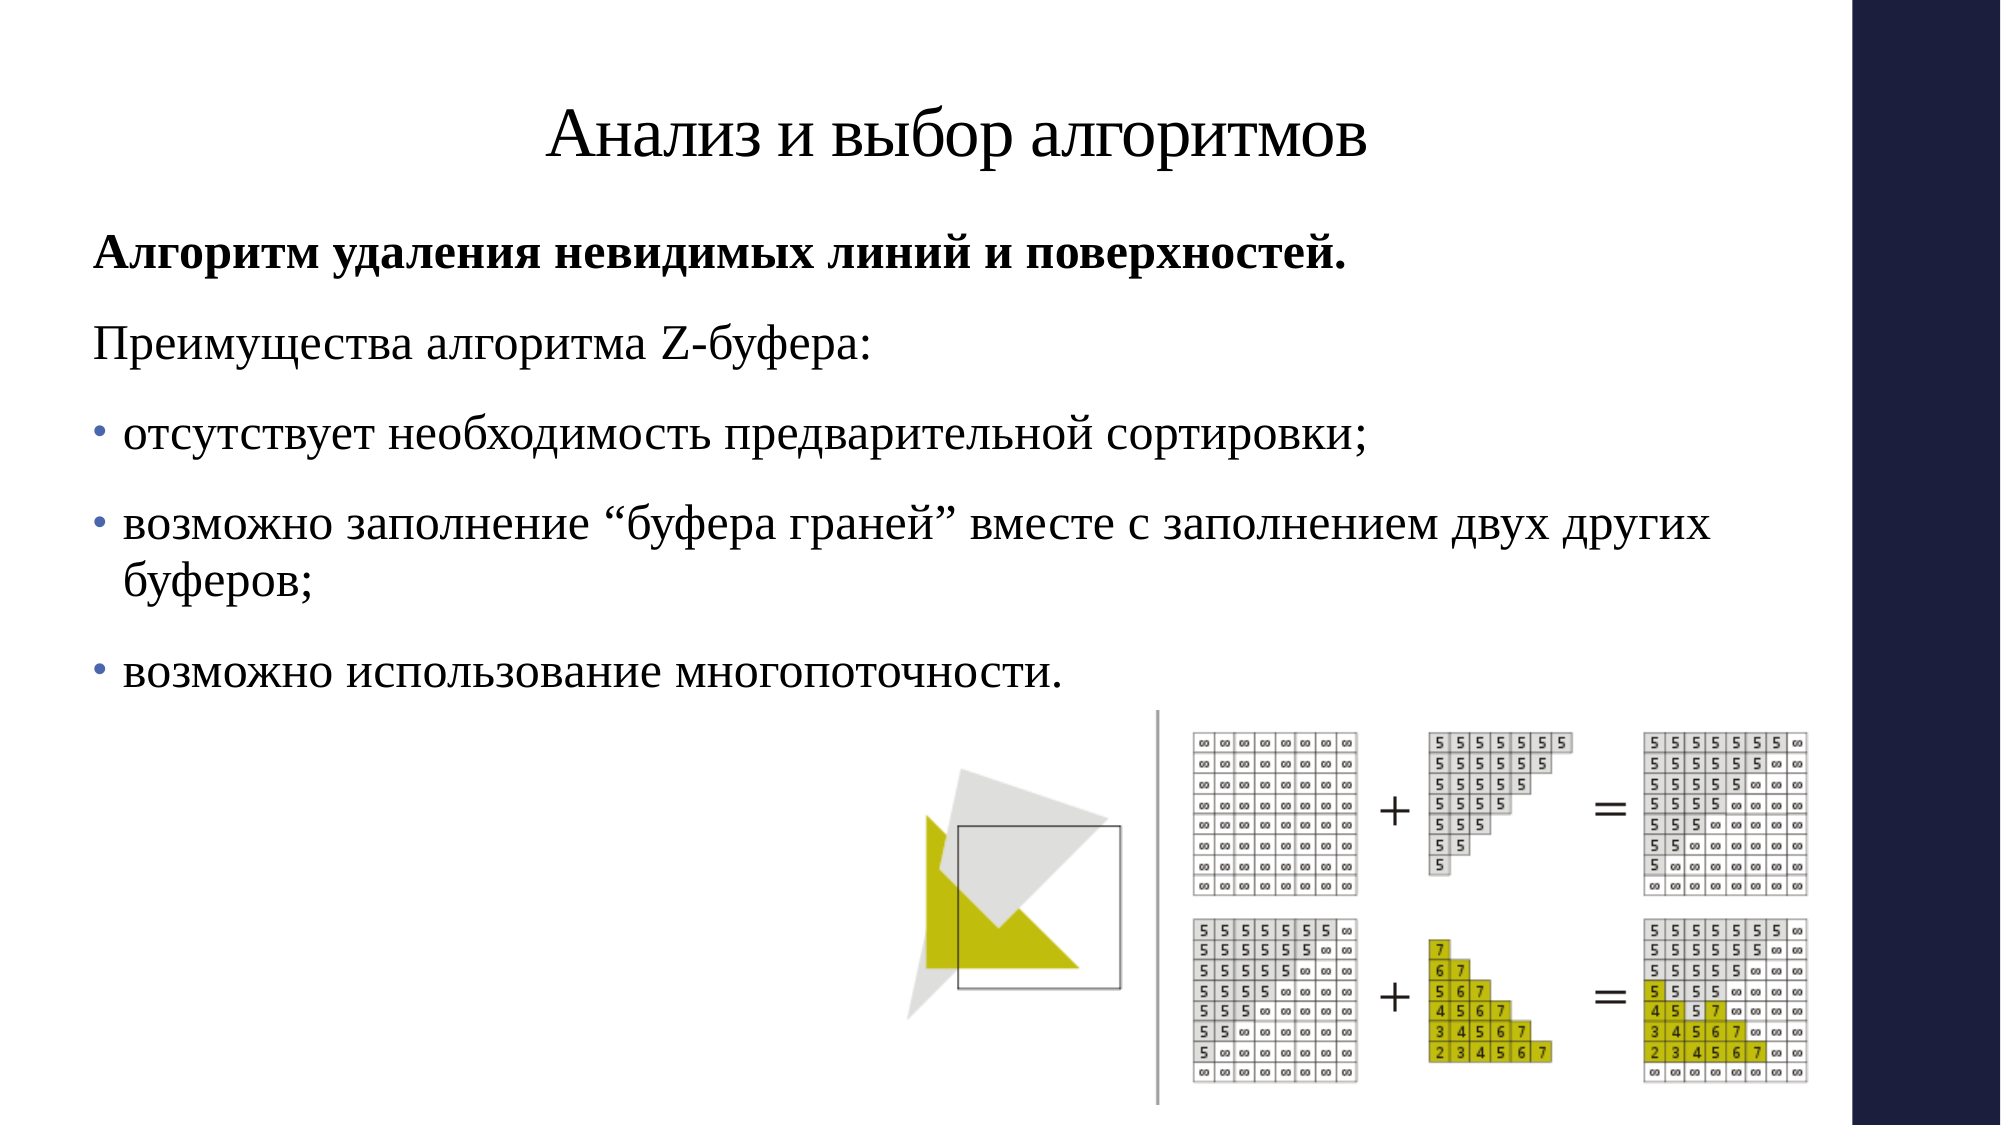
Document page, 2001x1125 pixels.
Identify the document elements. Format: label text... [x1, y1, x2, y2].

title Анализ и выбор алгоритмов [530, 55, 1410, 180]
list Алгоритм удаления невидимых линий и поверхностей. Преимущества алгоритма Z-буфера: отсутствует необходимость предварительной сортировки; возможно заполнение “буфера граней” вместе с заполнением двух других буферов; возможно использование многопоточности. [77, 215, 1800, 869]
picture [863, 710, 1825, 1105]
